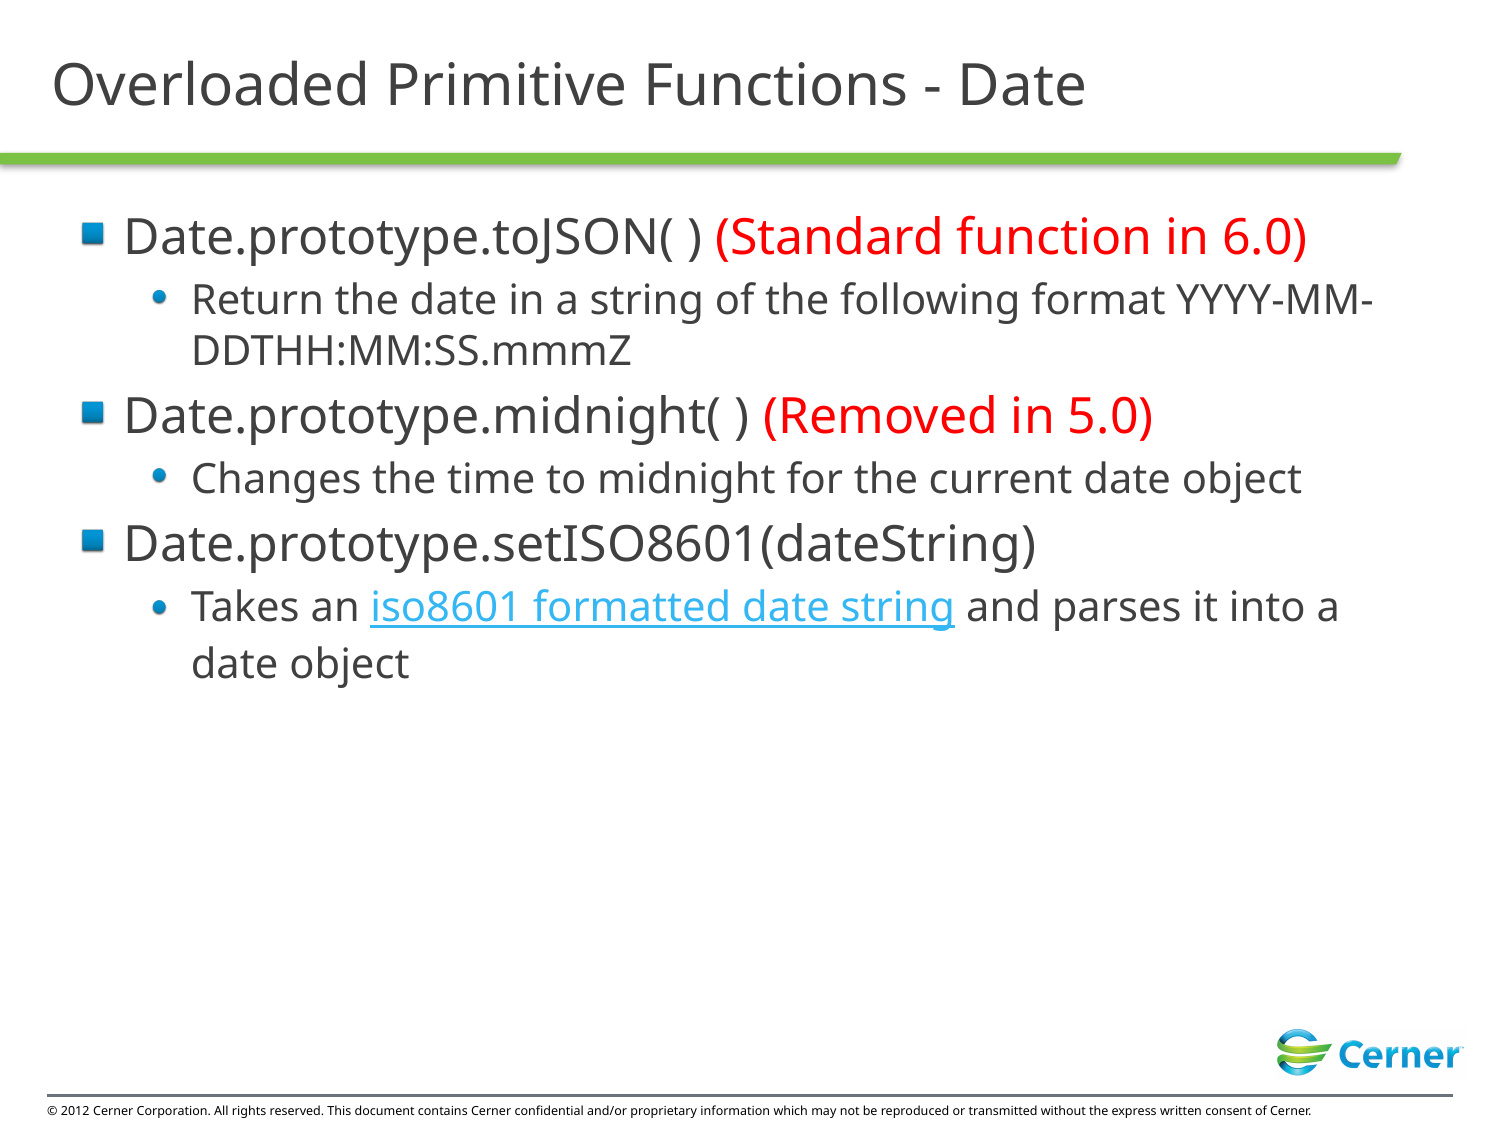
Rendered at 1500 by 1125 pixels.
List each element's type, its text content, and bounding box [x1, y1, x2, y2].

picture [146, 464, 172, 489]
picture [77, 527, 108, 556]
picture [146, 596, 172, 621]
picture [77, 220, 108, 249]
picture [1274, 1027, 1467, 1081]
picture [146, 286, 172, 310]
title Overloaded Primitive Functions - Date [37, 32, 1403, 133]
picture [77, 399, 108, 428]
list Date.prototype.toJSON( ) (Standard function in 6.0) Return the date in a string of the following format YYYY-MM-DDTHH:MM:SS.mmmZ Date.prototype.midnight( ) (Removed in 5.0) Changes the time to midnight for the current date object Date.prototype.setISO8601(dateString) Takes an iso8601 formatted date string and parses it into a date object [62, 197, 1449, 976]
